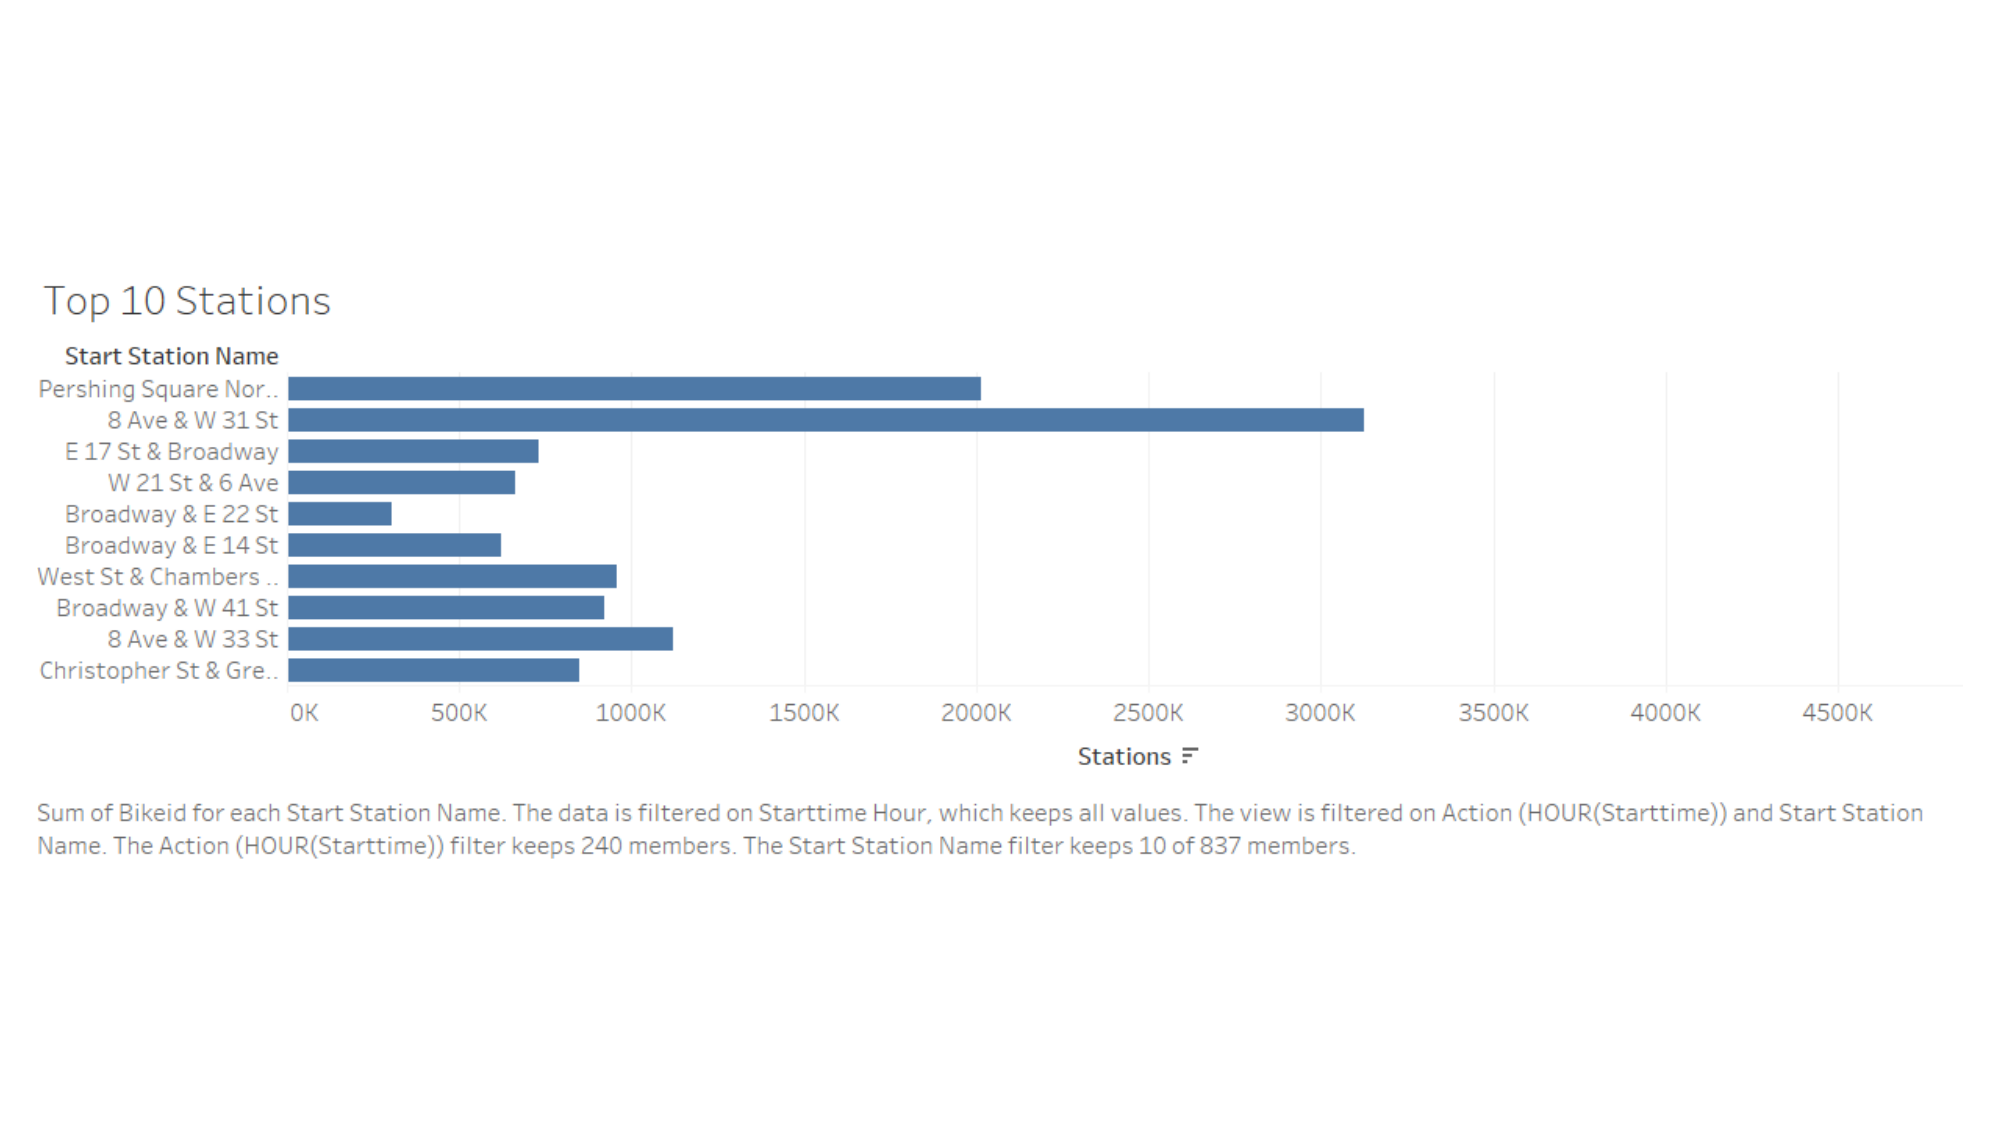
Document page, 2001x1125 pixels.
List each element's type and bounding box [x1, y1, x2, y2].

picture [37, 263, 1963, 862]
